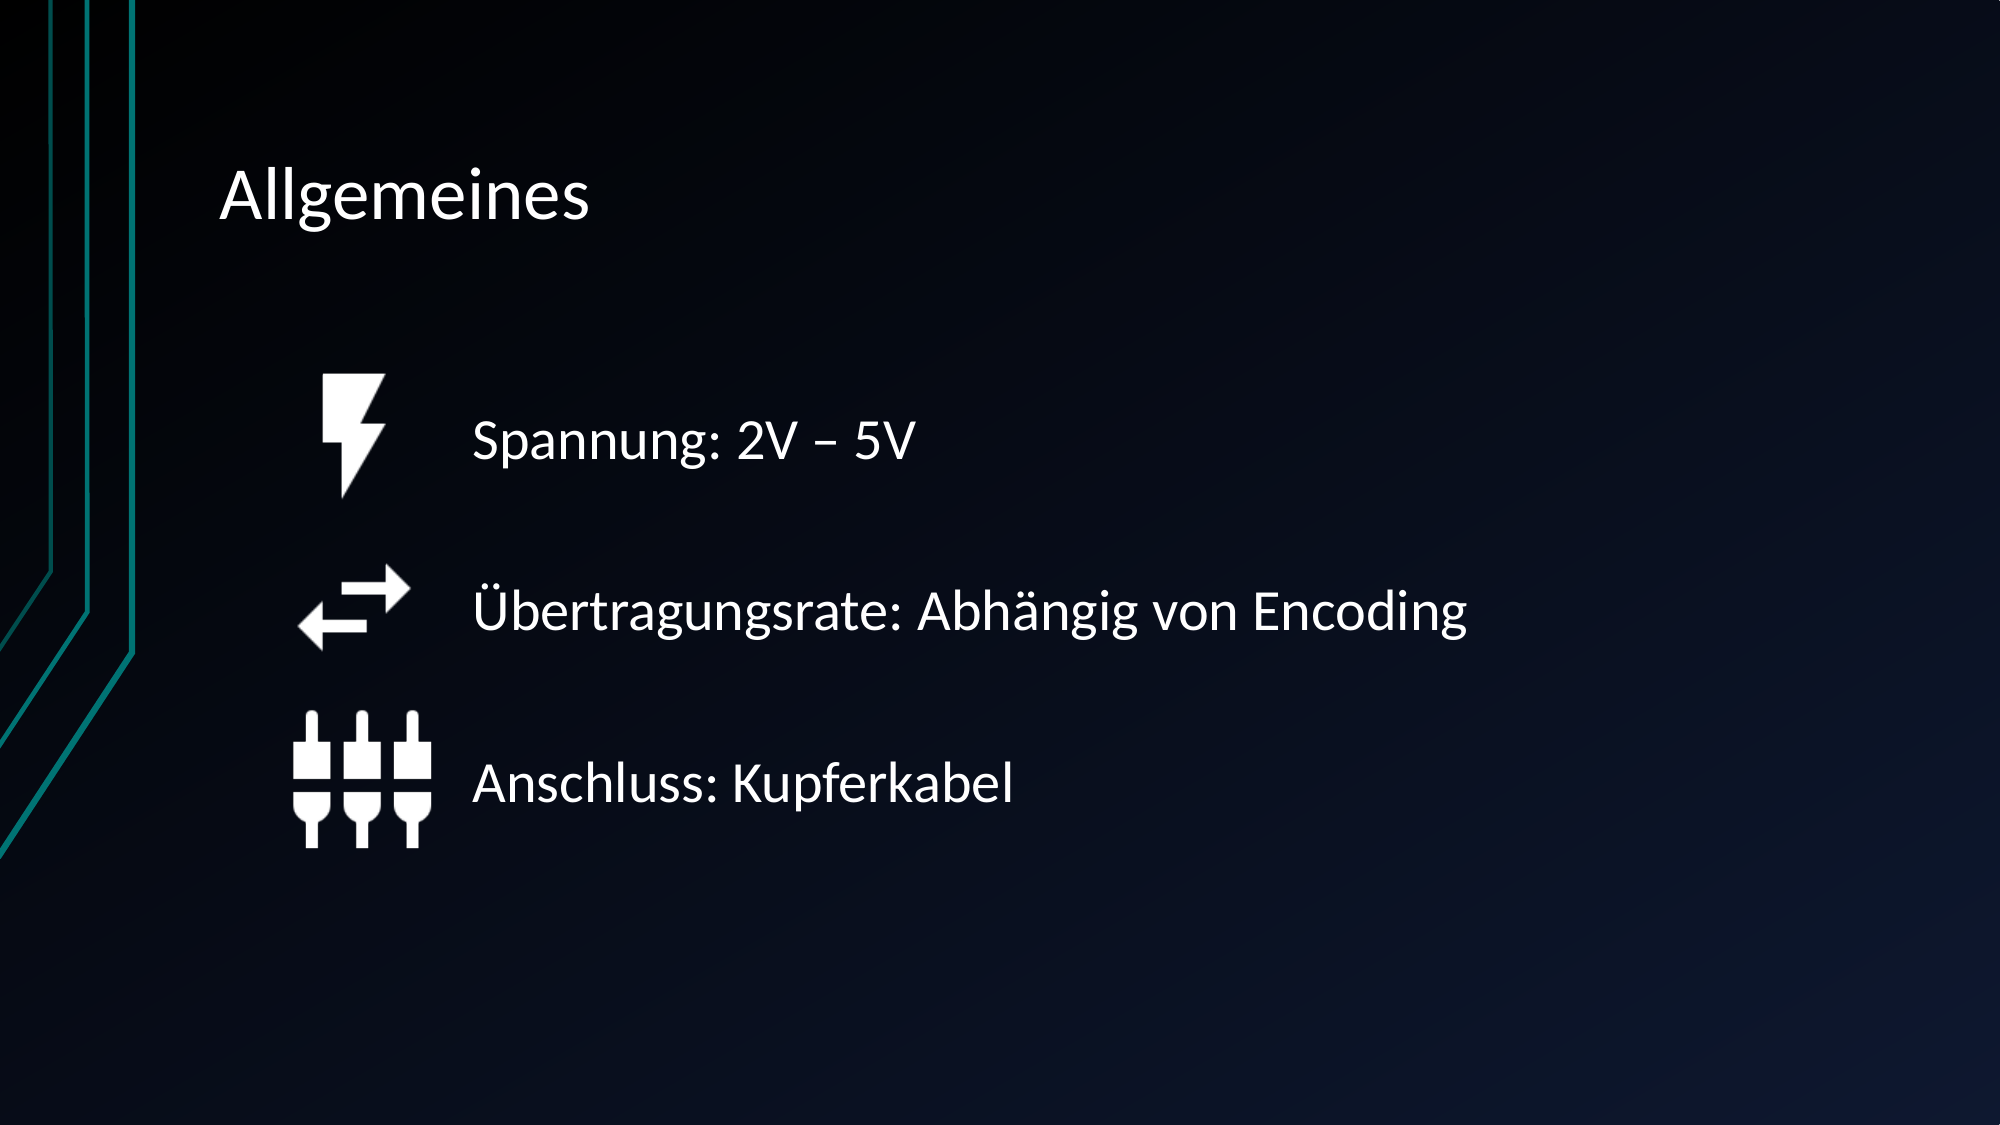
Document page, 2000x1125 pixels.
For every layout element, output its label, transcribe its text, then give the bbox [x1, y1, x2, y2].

picture [278, 361, 430, 512]
text_box Anschluss: Kupferkabel [457, 736, 1213, 822]
title Allgemeines [199, 45, 1900, 246]
picture [287, 704, 438, 855]
text_box Übertragungsrate: Abhängig von Encoding [457, 565, 1694, 650]
picture [278, 532, 430, 684]
text_box Spannung: 2V – 5V [457, 393, 961, 479]
